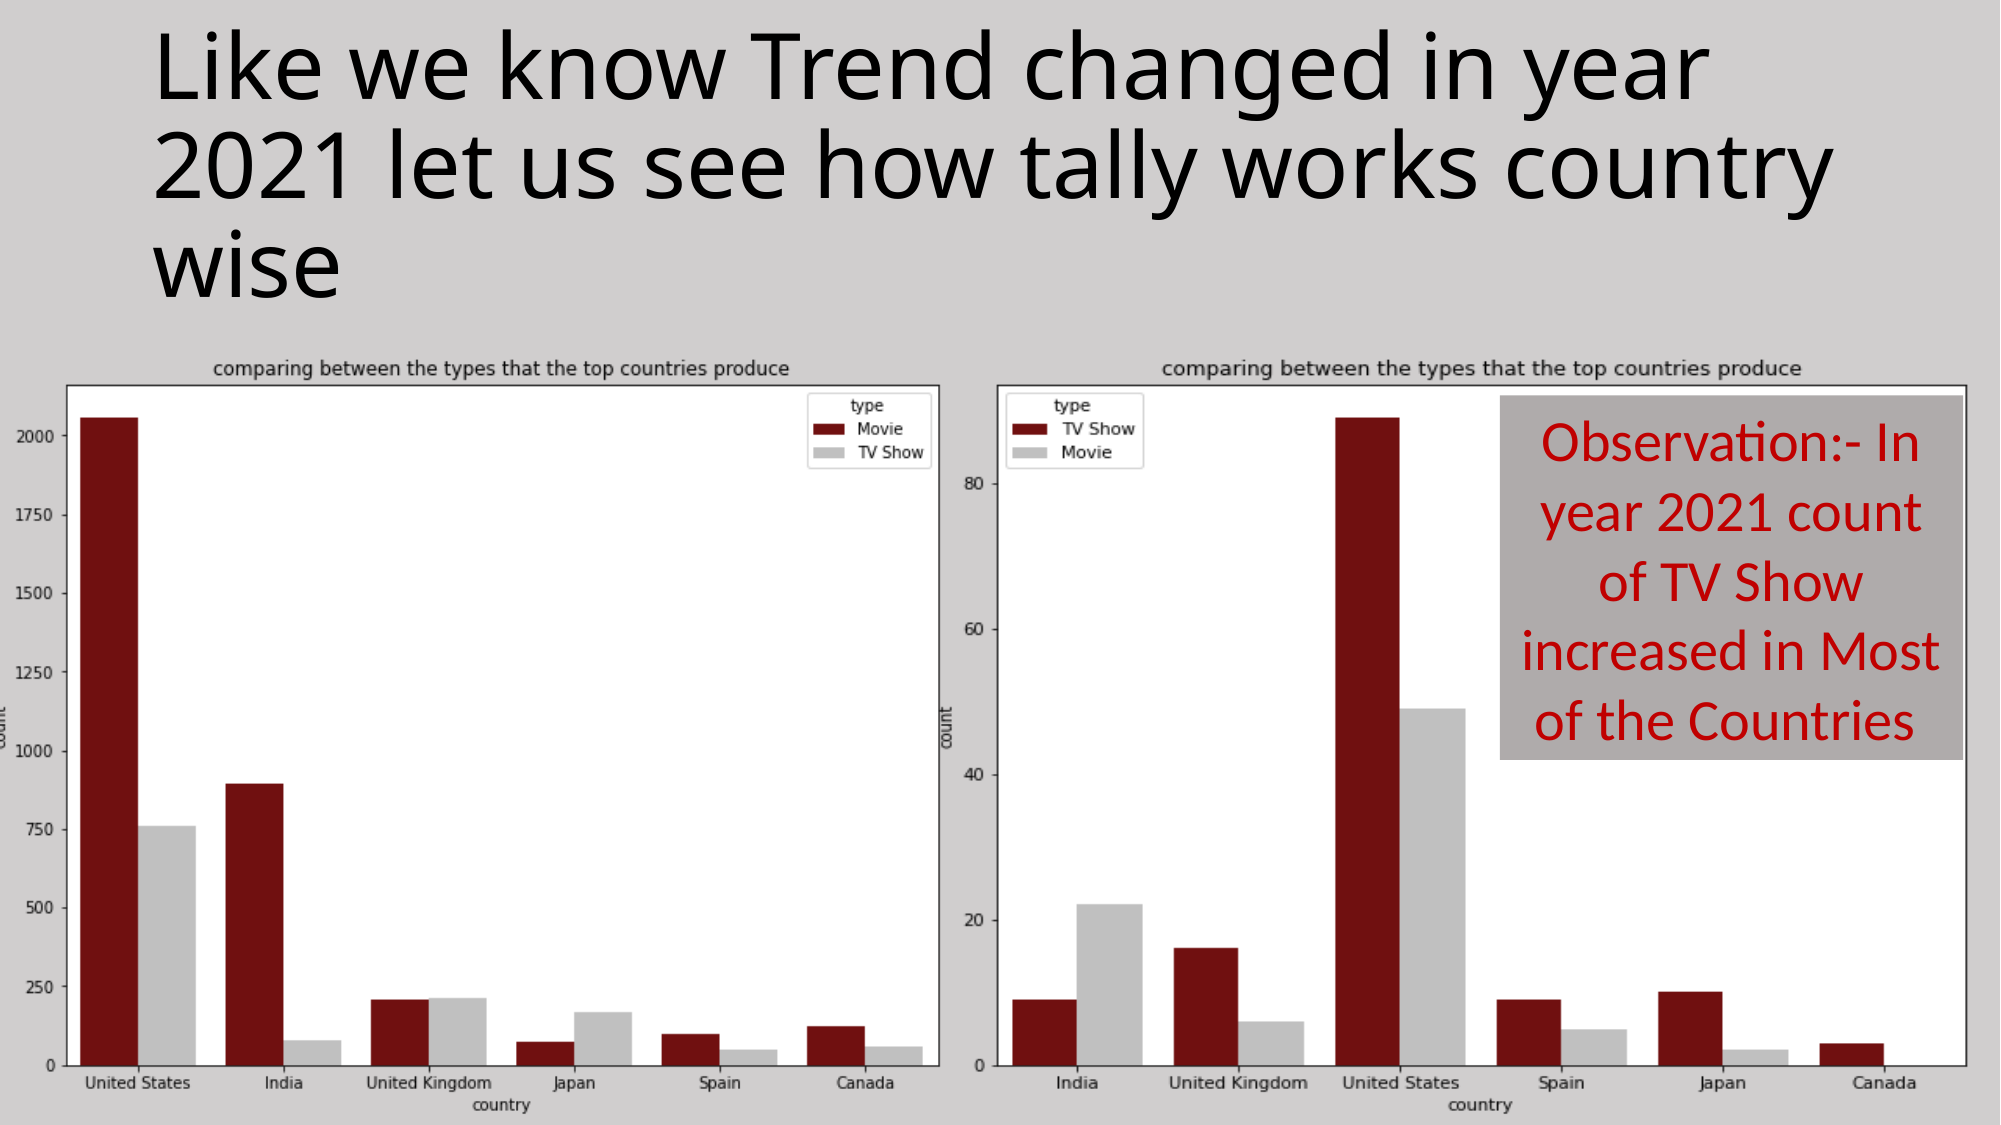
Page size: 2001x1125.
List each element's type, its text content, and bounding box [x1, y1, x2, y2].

title Like we know Trend changed in year 2021 let us see how tally works country wise [137, 59, 1863, 278]
picture [0, 349, 1978, 1125]
